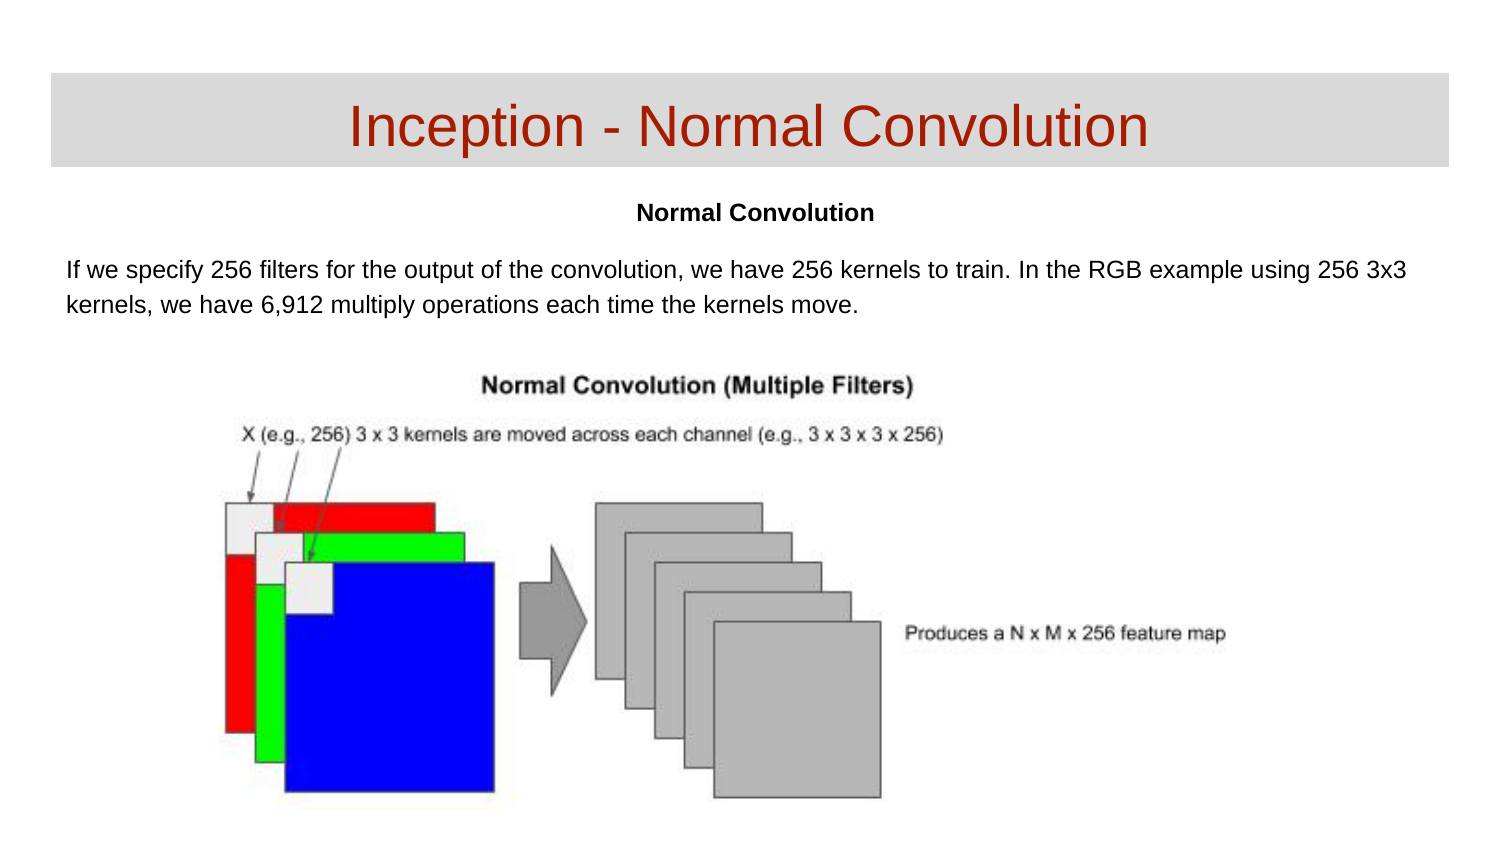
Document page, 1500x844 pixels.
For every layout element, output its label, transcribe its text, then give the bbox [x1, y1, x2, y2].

picture [207, 362, 1275, 810]
text_box Normal Convolution If we specify 256 filters for the output of the convolution, we have 256 kernels to train. In the RGB example using 256 3x3 kernels, we have 6,912 multiply operations each time the kernels move. [51, 181, 1461, 372]
title Inception - Normal Convolution [51, 72, 1449, 167]
